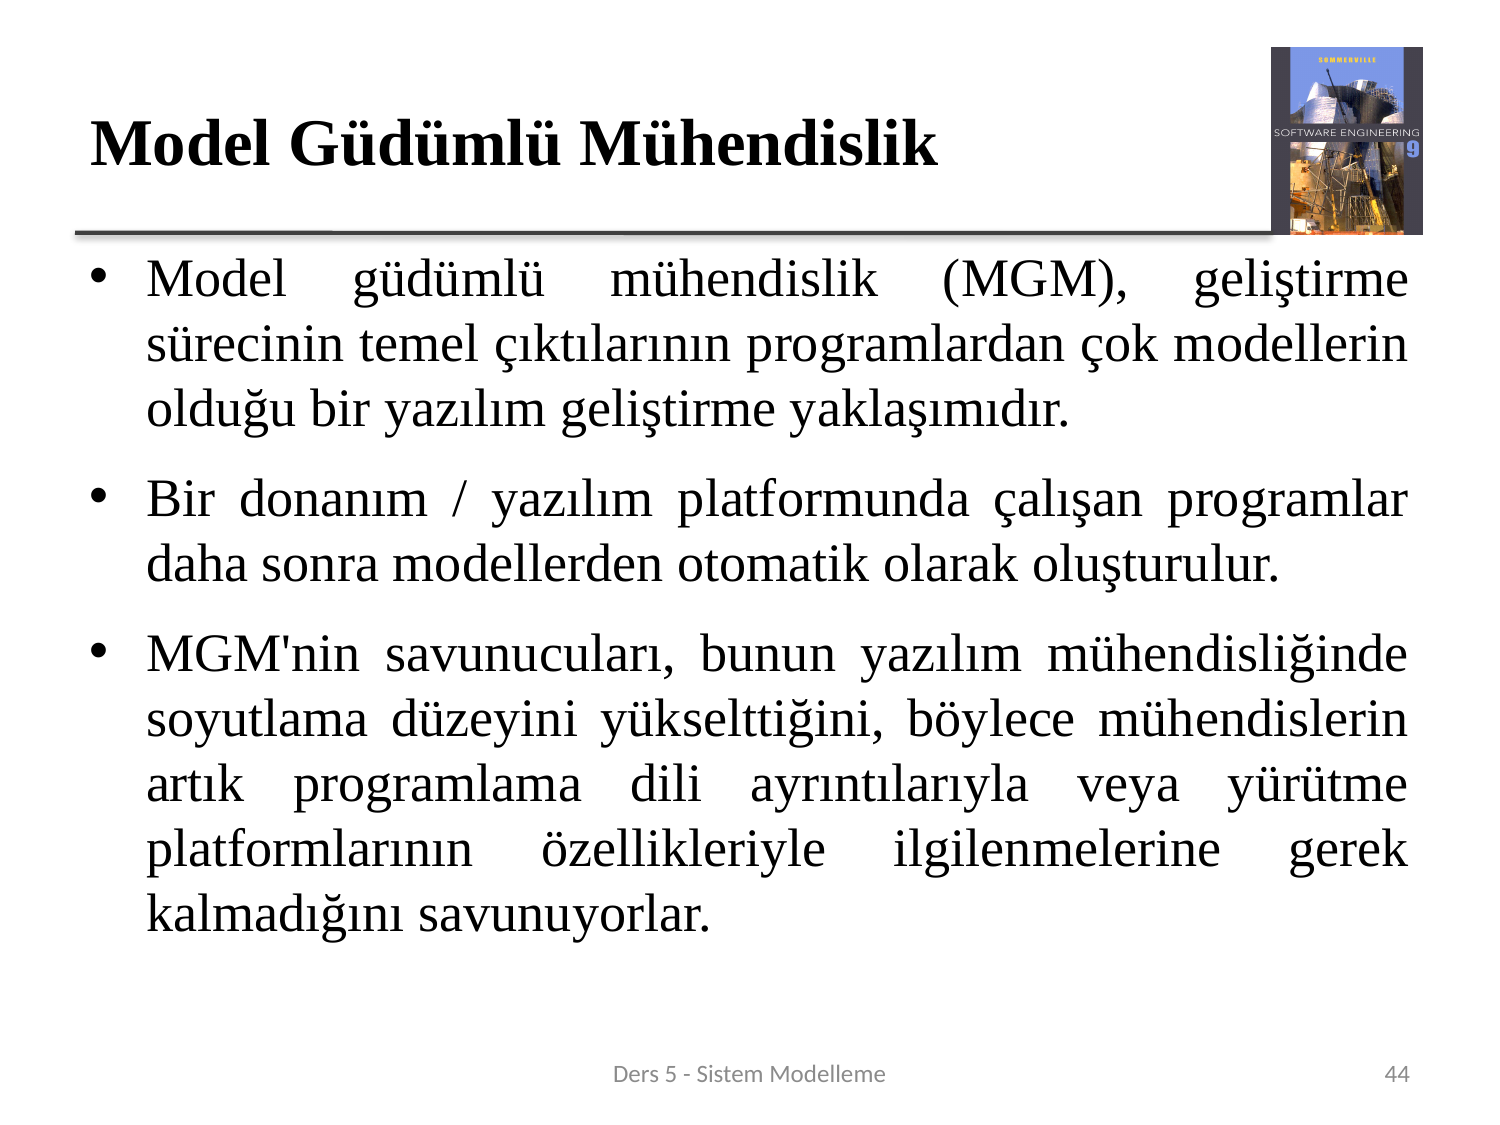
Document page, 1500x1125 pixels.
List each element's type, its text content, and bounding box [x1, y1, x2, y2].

list Model güdümlü mühendislik (MGM), geliştirme sürecinin temel çıktılarının programlardan çok modellerin olduğu bir yazılım geliştirme yaklaşımıdır. Bir donanım / yazılım platformunda çalışan programlar daha sonra modellerden otomatik olarak oluşturulur. MGM'nin savunucuları, bunun yazılım mühendisliğinde soyutlama düzeyini yükselttiğini, böylece mühendislerin artık programlama dili ayrıntılarıyla veya yürütme platformlarının özellikleriyle ilgilenmelerine gerek kalmadığını savunuyorlar. [75, 234, 1425, 978]
title Model Güdümlü Mühendislik [74, 44, 1272, 233]
footer Ders 5 - Sistem Modelleme [512, 1042, 988, 1103]
picture [1272, 47, 1423, 234]
slide_number 44 [1074, 1042, 1425, 1103]
